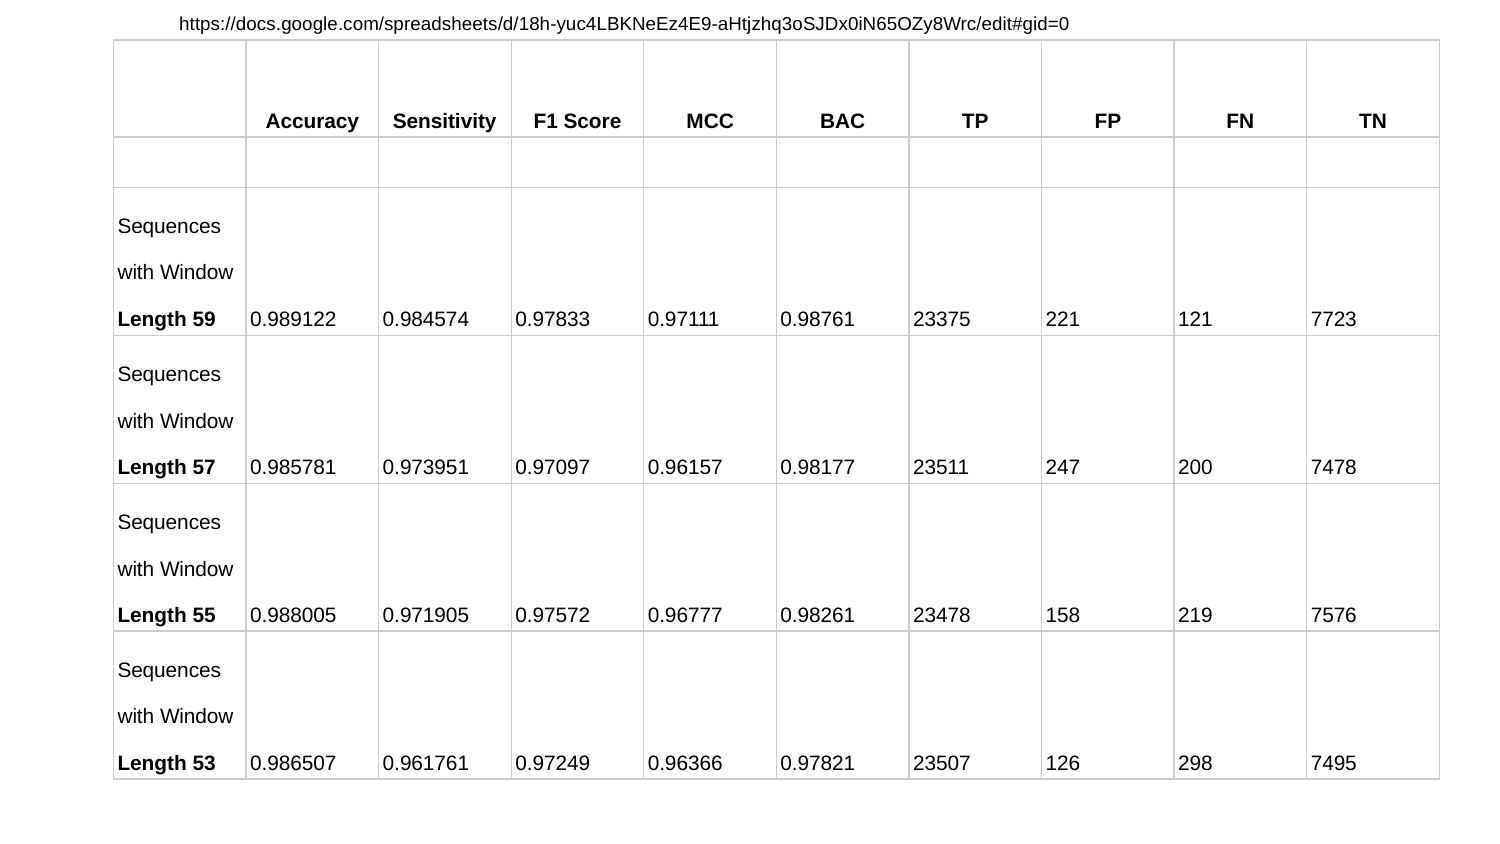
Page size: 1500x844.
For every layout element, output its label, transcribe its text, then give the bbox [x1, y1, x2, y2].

table_cell 0.96366 [644, 632, 776, 778]
table_header MCC [644, 46, 776, 136]
table_cell 0.98177 [777, 336, 908, 483]
table_cell 0.97833 [512, 188, 643, 335]
table_cell [114, 138, 245, 187]
table_cell 221 [1042, 188, 1173, 335]
table_header Sensitivity [379, 46, 511, 136]
table_cell 7723 [1307, 188, 1439, 335]
table_cell 0.98261 [777, 484, 908, 630]
table_cell 247 [1042, 336, 1173, 483]
table_cell [379, 138, 511, 187]
table_header F1 Score [512, 46, 643, 136]
table_cell 23478 [910, 484, 1041, 630]
table_cell [644, 138, 776, 187]
table_cell [512, 138, 643, 187]
table_cell 158 [1042, 484, 1173, 630]
table_cell 0.985781 [247, 336, 378, 483]
table_cell 23511 [910, 336, 1041, 483]
table_cell Sequences with Window Length 57 [114, 336, 245, 483]
table_cell Sequences with Window Length 53 [114, 632, 245, 778]
table_cell 0.988005 [247, 484, 378, 630]
table_cell [777, 138, 908, 187]
table_cell 7478 [1307, 336, 1439, 483]
table_cell 0.989122 [247, 188, 378, 335]
table_cell 0.97249 [512, 632, 643, 778]
table_cell 0.986507 [247, 632, 378, 778]
table_cell 298 [1175, 632, 1306, 778]
table_cell 0.96777 [644, 484, 776, 630]
table_cell Sequences with Window Length 55 [114, 484, 245, 630]
table_cell [1042, 138, 1173, 187]
table_cell 0.97572 [512, 484, 643, 630]
table_cell 126 [1042, 632, 1173, 778]
table_header BAC [777, 46, 908, 136]
table_header TN [1307, 41, 1439, 136]
table_cell 0.97821 [777, 632, 908, 778]
table_cell [910, 138, 1041, 187]
table_cell 0.971905 [379, 484, 511, 630]
table_cell 0.961761 [379, 632, 511, 778]
table_header TP [910, 46, 1041, 136]
table_cell 0.984574 [379, 188, 511, 335]
table_cell 7576 [1307, 484, 1439, 630]
table_cell 0.98761 [777, 188, 908, 335]
table_header FN [1175, 46, 1306, 136]
table_cell 0.97111 [644, 188, 776, 335]
table_cell [247, 138, 378, 187]
table_cell 0.973951 [379, 336, 511, 483]
table_header Accuracy [247, 46, 378, 136]
table_cell 7495 [1307, 632, 1439, 778]
table_cell [1307, 138, 1439, 187]
table_cell 121 [1175, 188, 1306, 335]
table_header FP [1042, 46, 1173, 136]
table_cell 200 [1175, 336, 1306, 483]
table_cell 0.96157 [644, 336, 776, 483]
table_cell 23507 [910, 632, 1041, 778]
table_cell 0.97097 [512, 336, 643, 483]
table_cell 23375 [910, 188, 1041, 335]
table_cell 219 [1175, 484, 1306, 630]
table_header [114, 41, 245, 136]
table_cell [1175, 138, 1306, 187]
text_box https://docs.google.com/spreadsheets/d/18h-yuc4LBKNeEz4E9-aHtjzhq3oSJDx0iN65OZy8Wrc/edit#gid=0 [164, 0, 1389, 46]
table_cell Sequences with Window Length 59 [114, 188, 245, 335]
